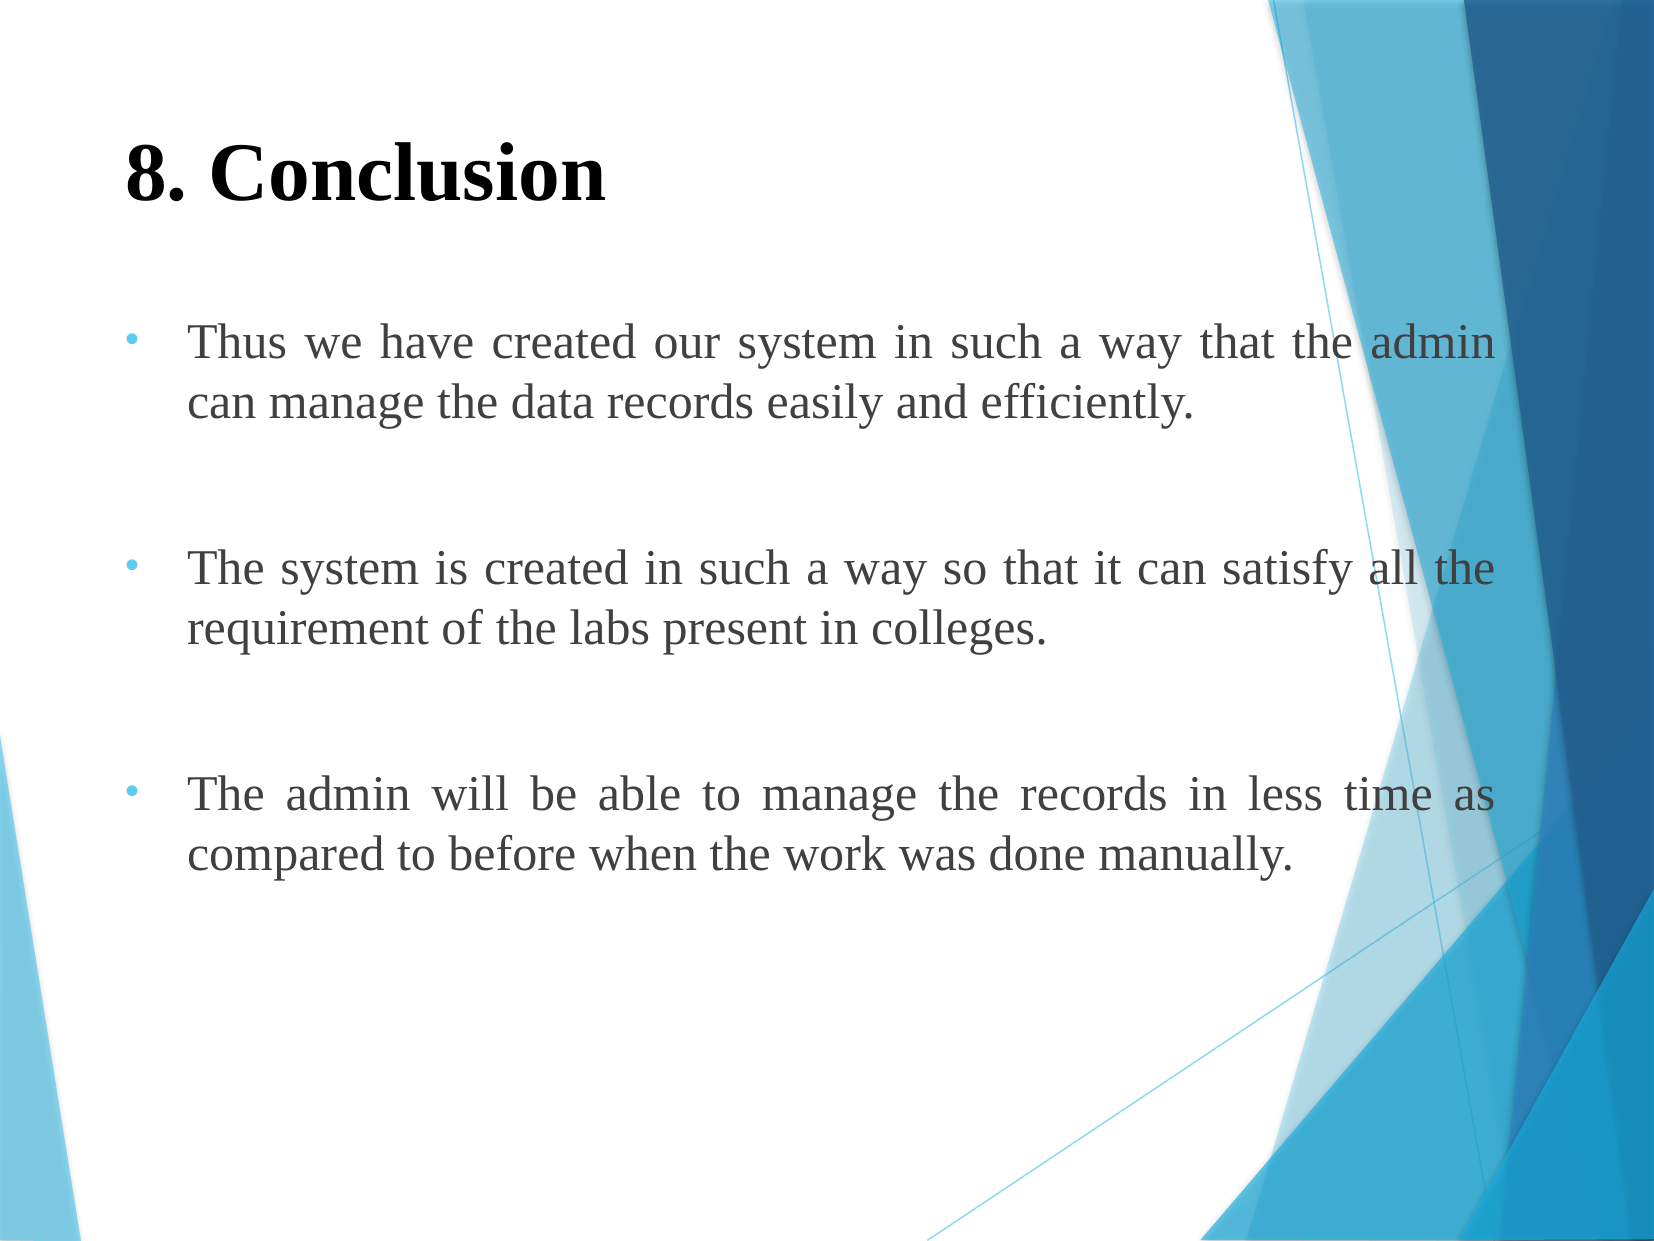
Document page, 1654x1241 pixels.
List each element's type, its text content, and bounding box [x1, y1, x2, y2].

list Thus we have created our system in such a way that the admin can manage the data records easily and efficiently. The system is created in such a way so that it can satisfy all the requirement of the labs present in colleges. The admin will be able to manage the records in less time as compared to before when the work was done manually. [110, 301, 1512, 1093]
title 8. Conclusion [110, 110, 1258, 301]
